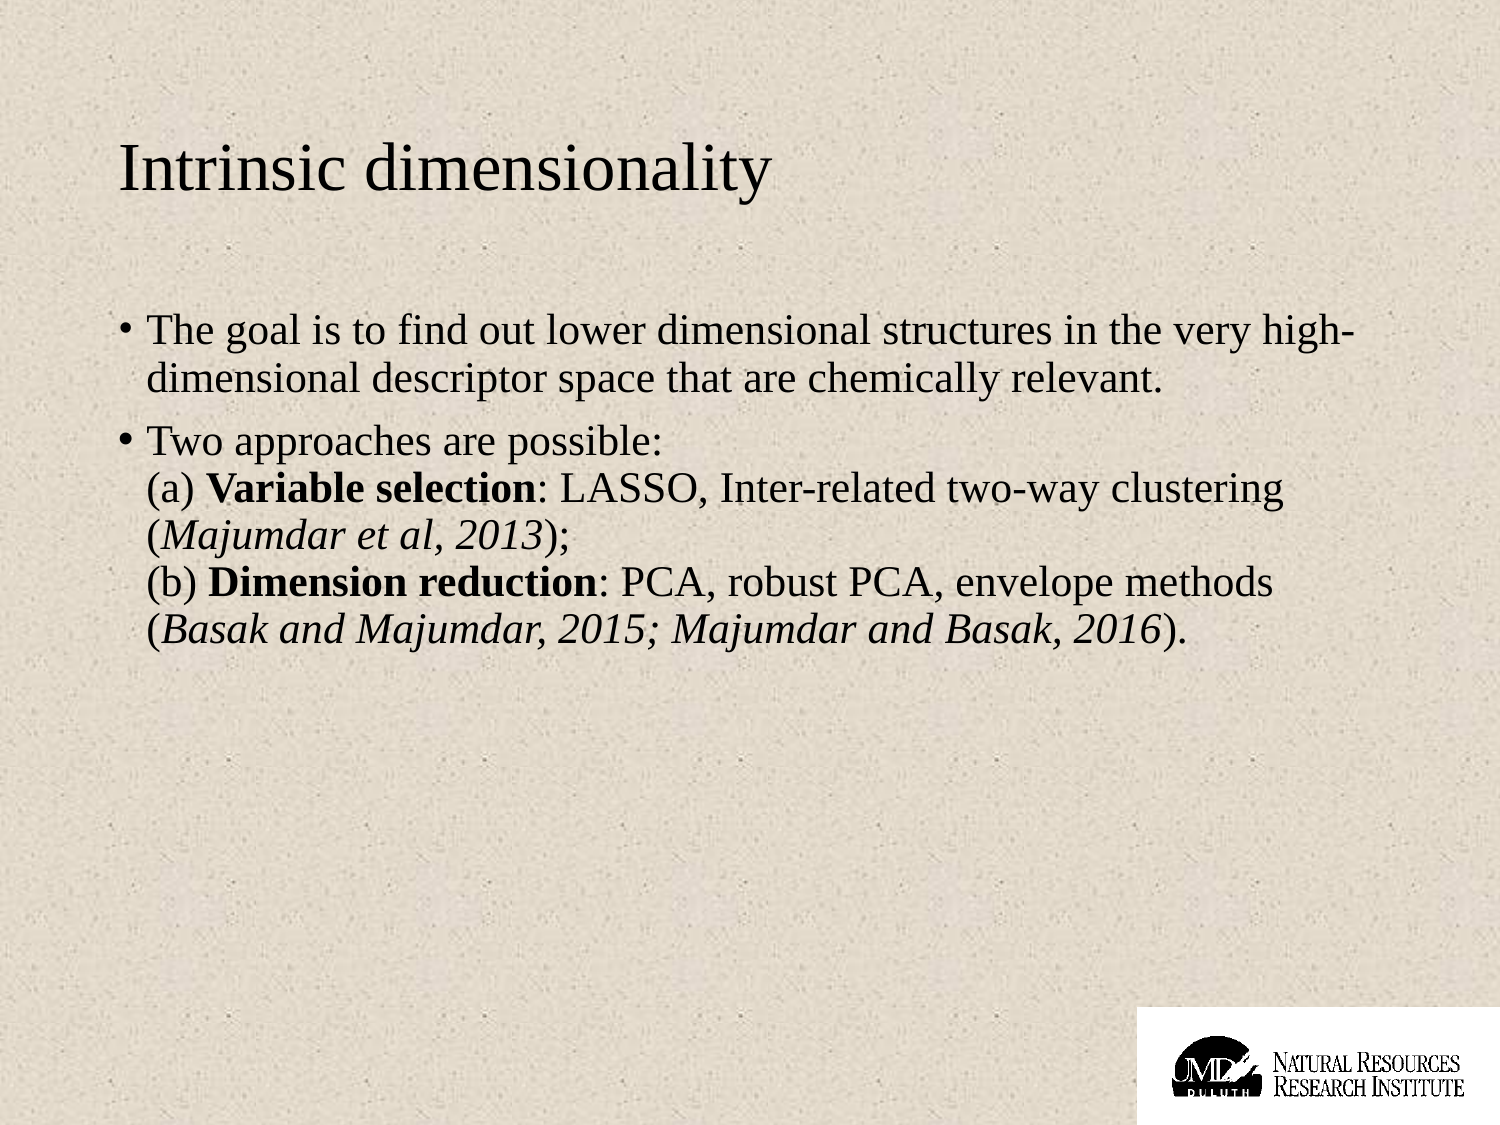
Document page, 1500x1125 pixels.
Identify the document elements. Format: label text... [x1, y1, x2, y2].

list The goal is to find out lower dimensional structures in the very high-dimensional descriptor space that are chemically relevant. Two approaches are possible: (a) Variable selection: LASSO, Inter-related two-way clustering (Majumdar et al, 2013); (b) Dimension reduction: PCA, robust PCA, envelope methods (Basak and Majumdar, 2015; Majumdar and Basak, 2016). [103, 299, 1397, 1014]
title Intrinsic dimensionality [103, 59, 1397, 278]
picture [0, 0, 1500, 1125]
